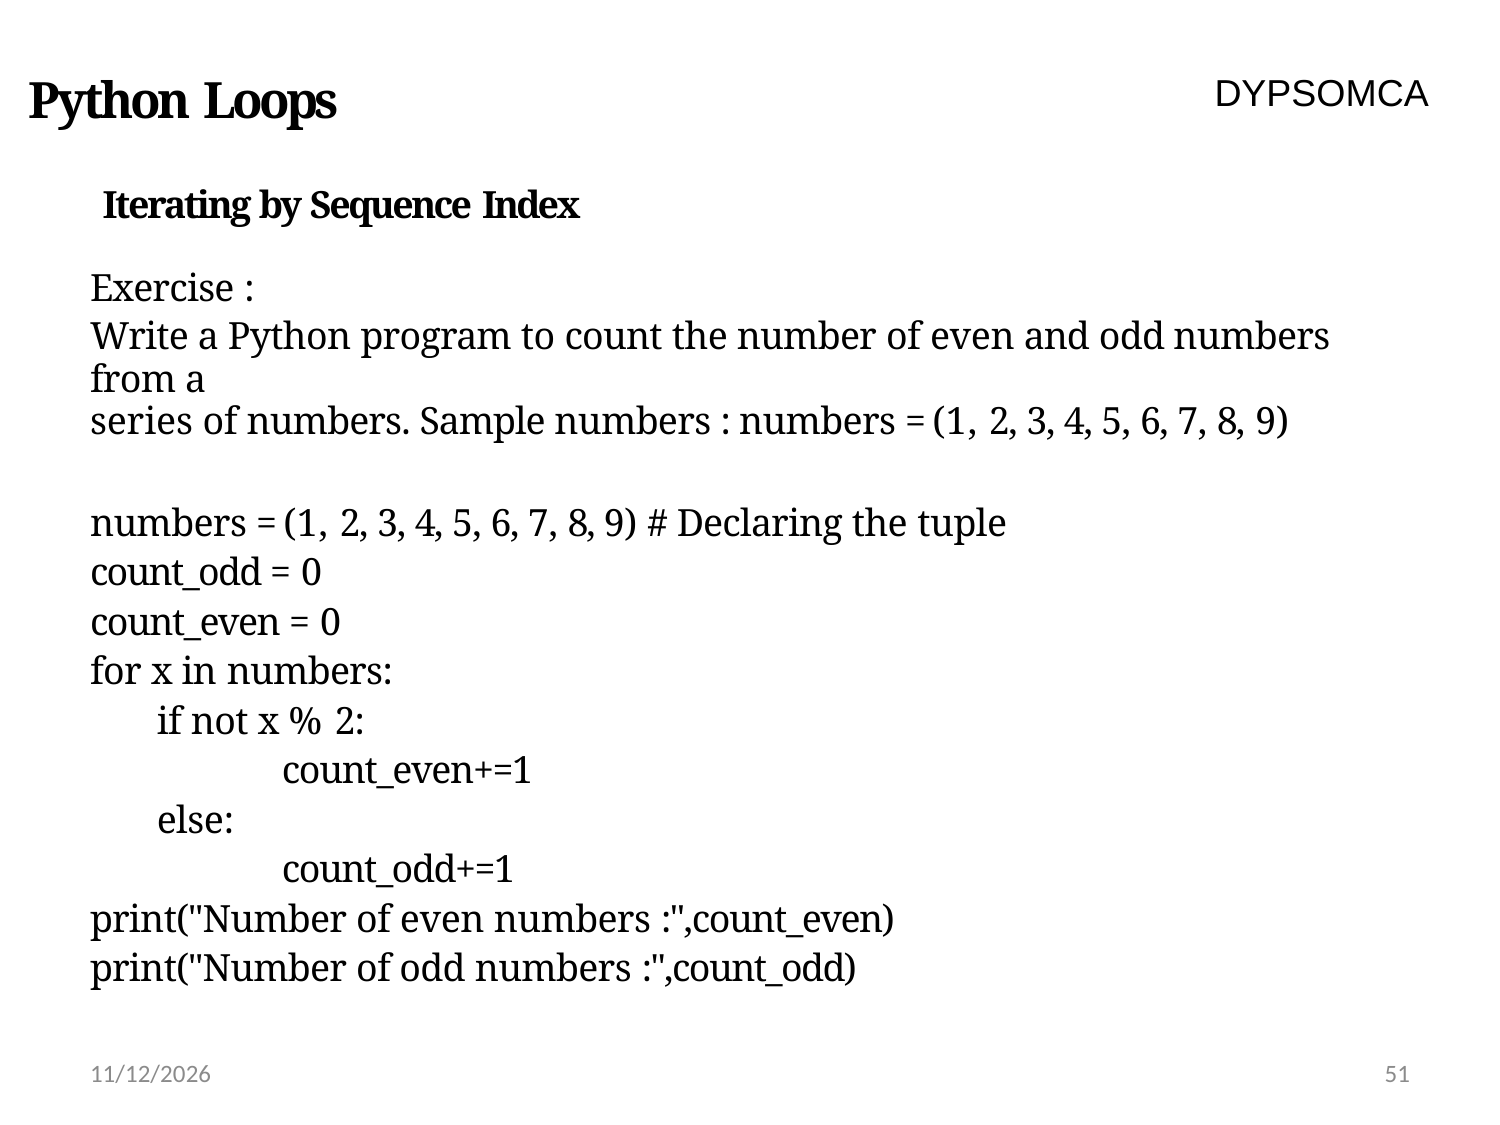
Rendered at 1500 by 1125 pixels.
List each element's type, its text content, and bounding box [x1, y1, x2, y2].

text_box DYPSOMCA [1212, 66, 1474, 114]
title Python Loops [24, 2, 342, 193]
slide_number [75, 1042, 425, 1103]
text_box Iterating by Sequence Index Exercise : Write a Python program to count the number of even and odd numbers from a series of numbers. Sample numbers : numbers = (1, 2, 3, 4, 5, 6, 7, 8, 9) numbers = (1, 2, 3, 4, 5, 6, 7, 8, 9) # Declaring the tuple count_odd = 0 count_even = 0 for x in numbers: if not x % 2: count_even+=1 else: count_odd+=1 print("Number of even numbers :",count_even) print("Number of odd numbers :",count_odd) [87, 179, 1388, 990]
slide_number 51 [1074, 1042, 1425, 1103]
